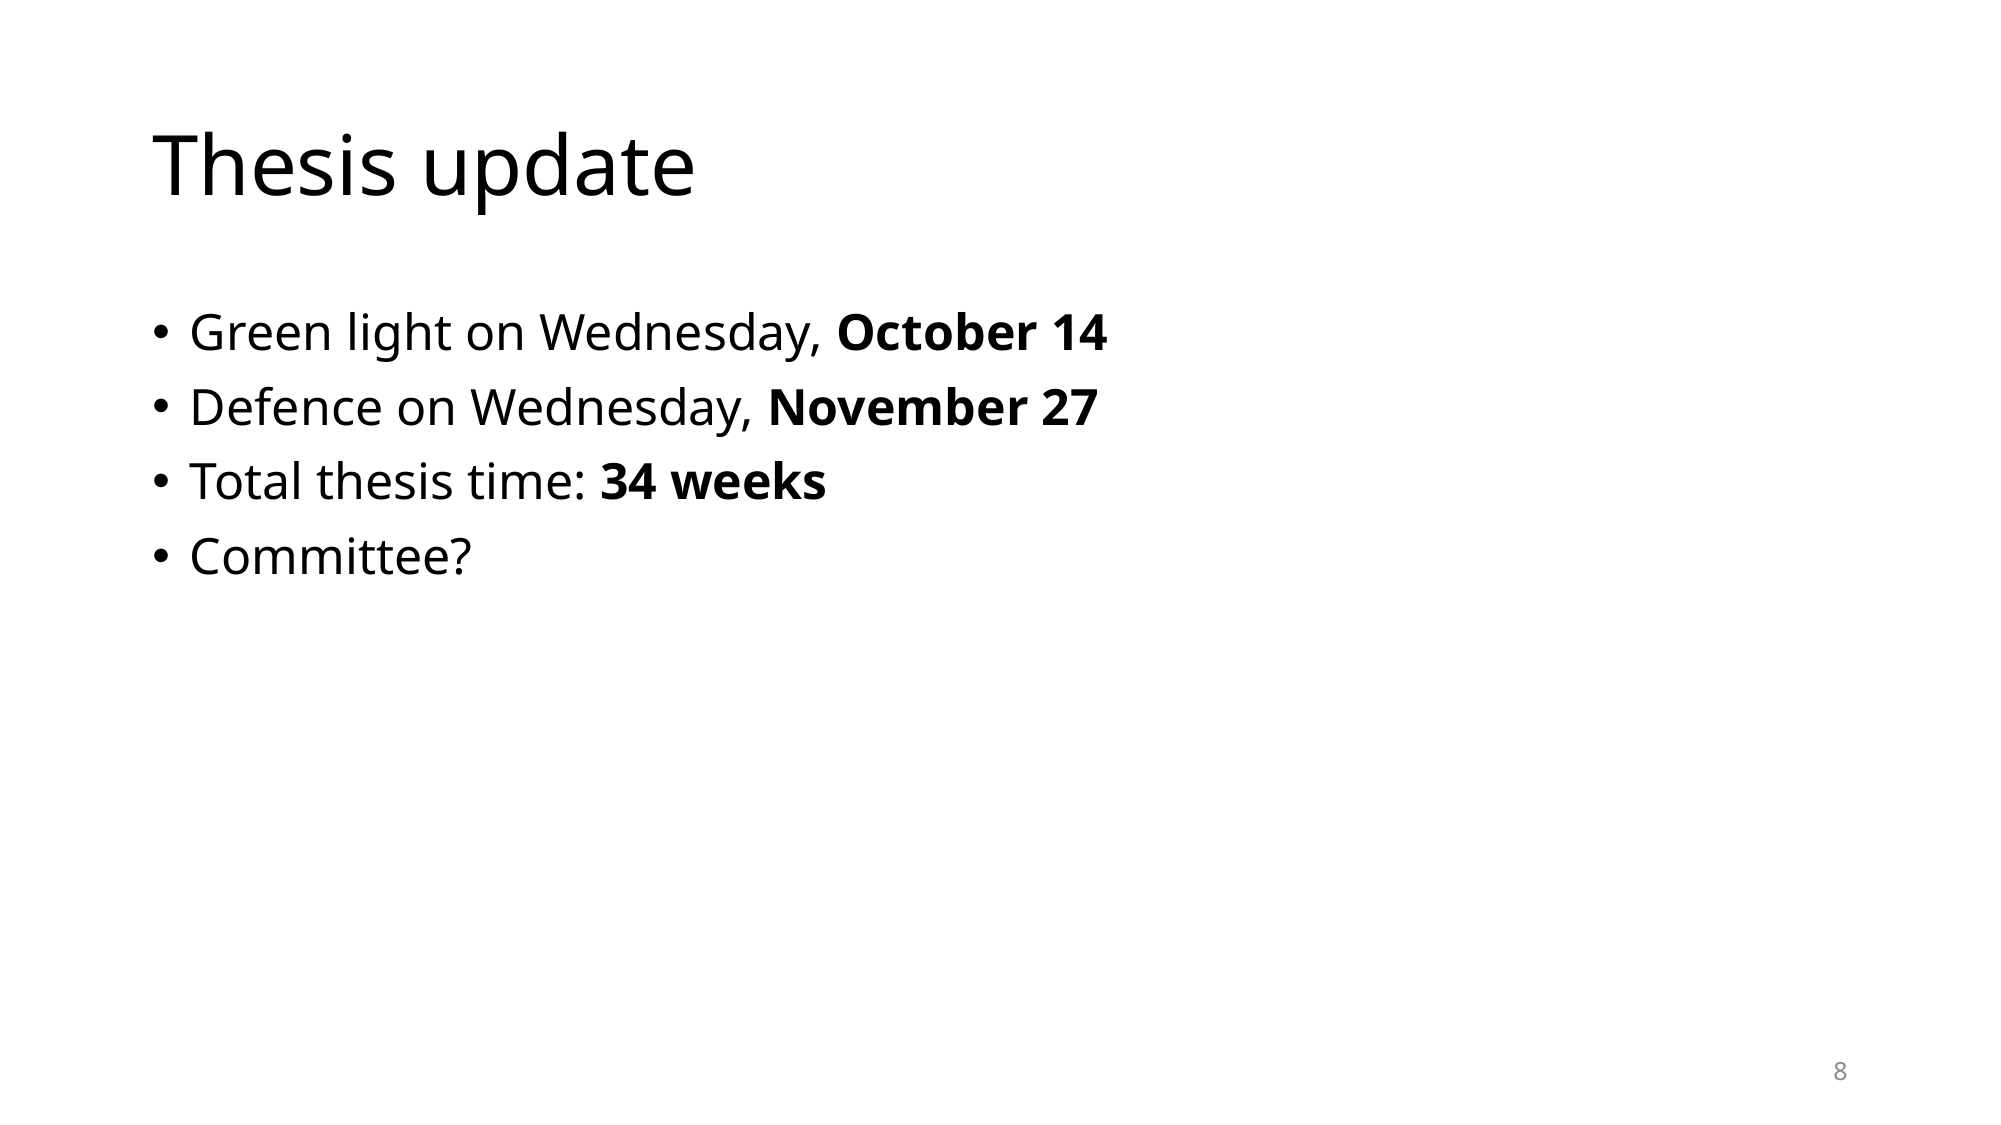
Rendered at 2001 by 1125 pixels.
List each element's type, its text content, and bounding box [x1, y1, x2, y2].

slide_number 8 [1412, 1042, 1863, 1103]
title Thesis update [137, 59, 1863, 278]
list Green light on Wednesday, October 14 Defence on Wednesday, November 27 Total thesis time: 34 weeks Committee? [137, 299, 1863, 1014]
